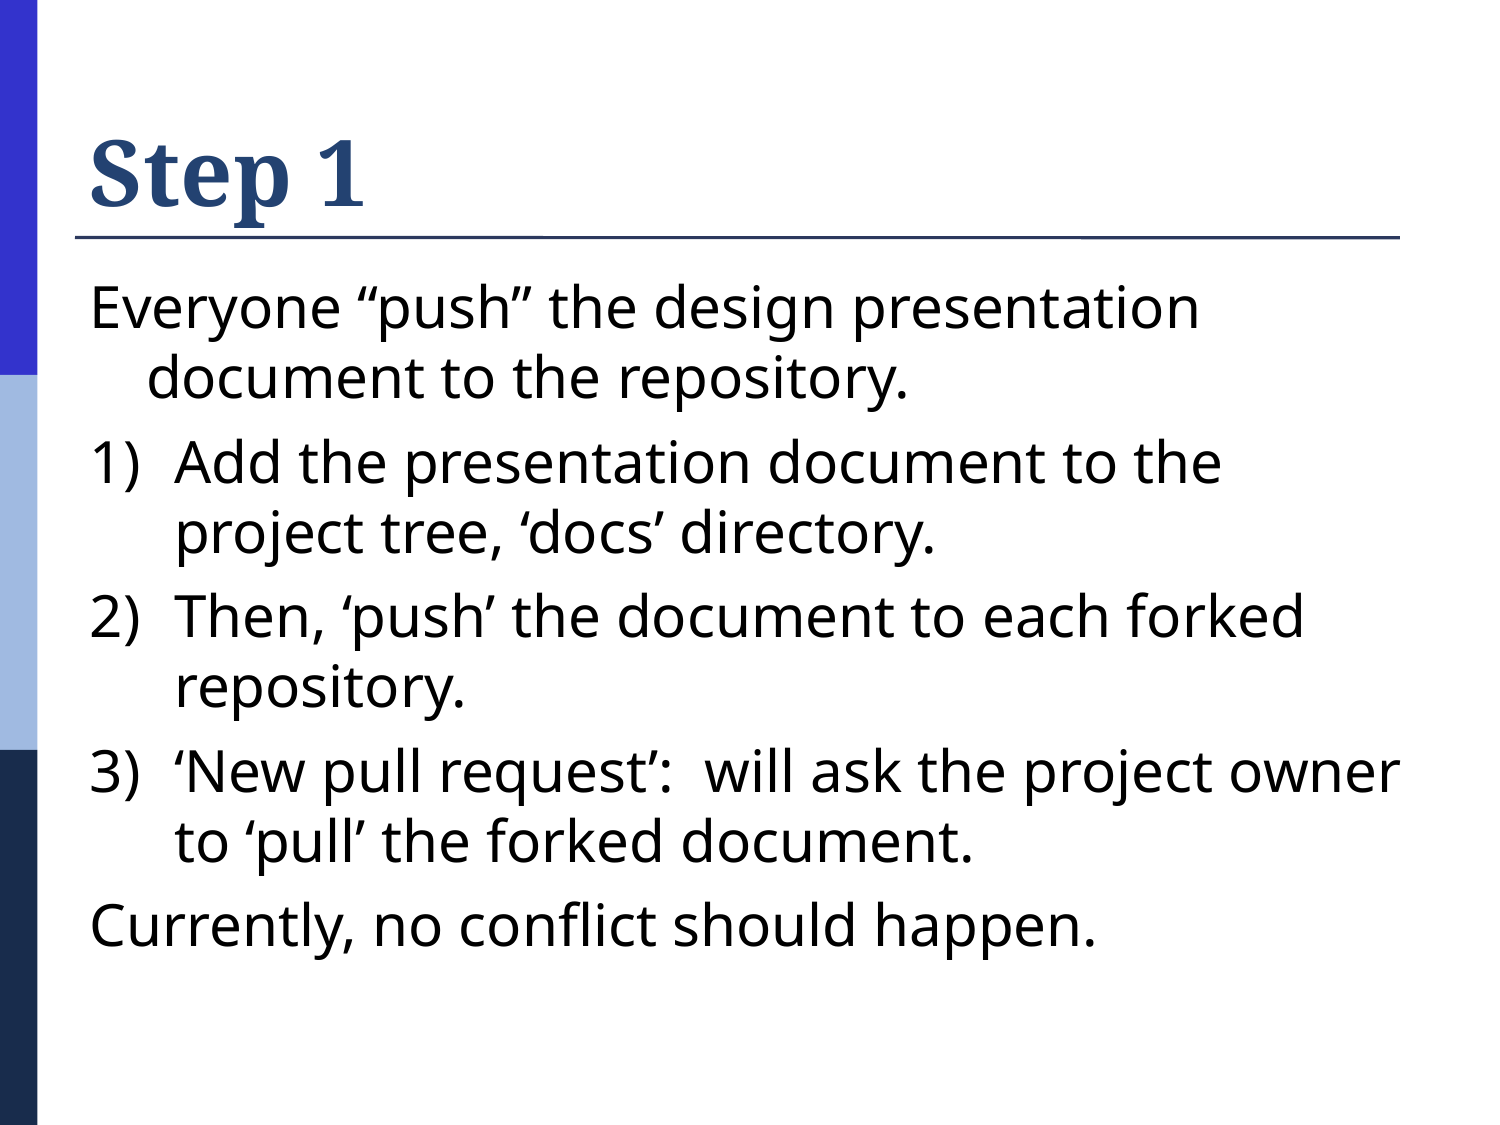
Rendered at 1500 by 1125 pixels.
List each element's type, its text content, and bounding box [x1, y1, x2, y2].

list Everyone “push” the design presentation document to the repository. Add the presentation document to the project tree, ‘docs’ directory. Then, ‘push’ the document to each forked repository. ‘New pull request’: will ask the project owner to ‘pull’ the forked document. Currently, no conflict should happen. [75, 262, 1425, 1006]
title Step 1 [75, 0, 1425, 233]
